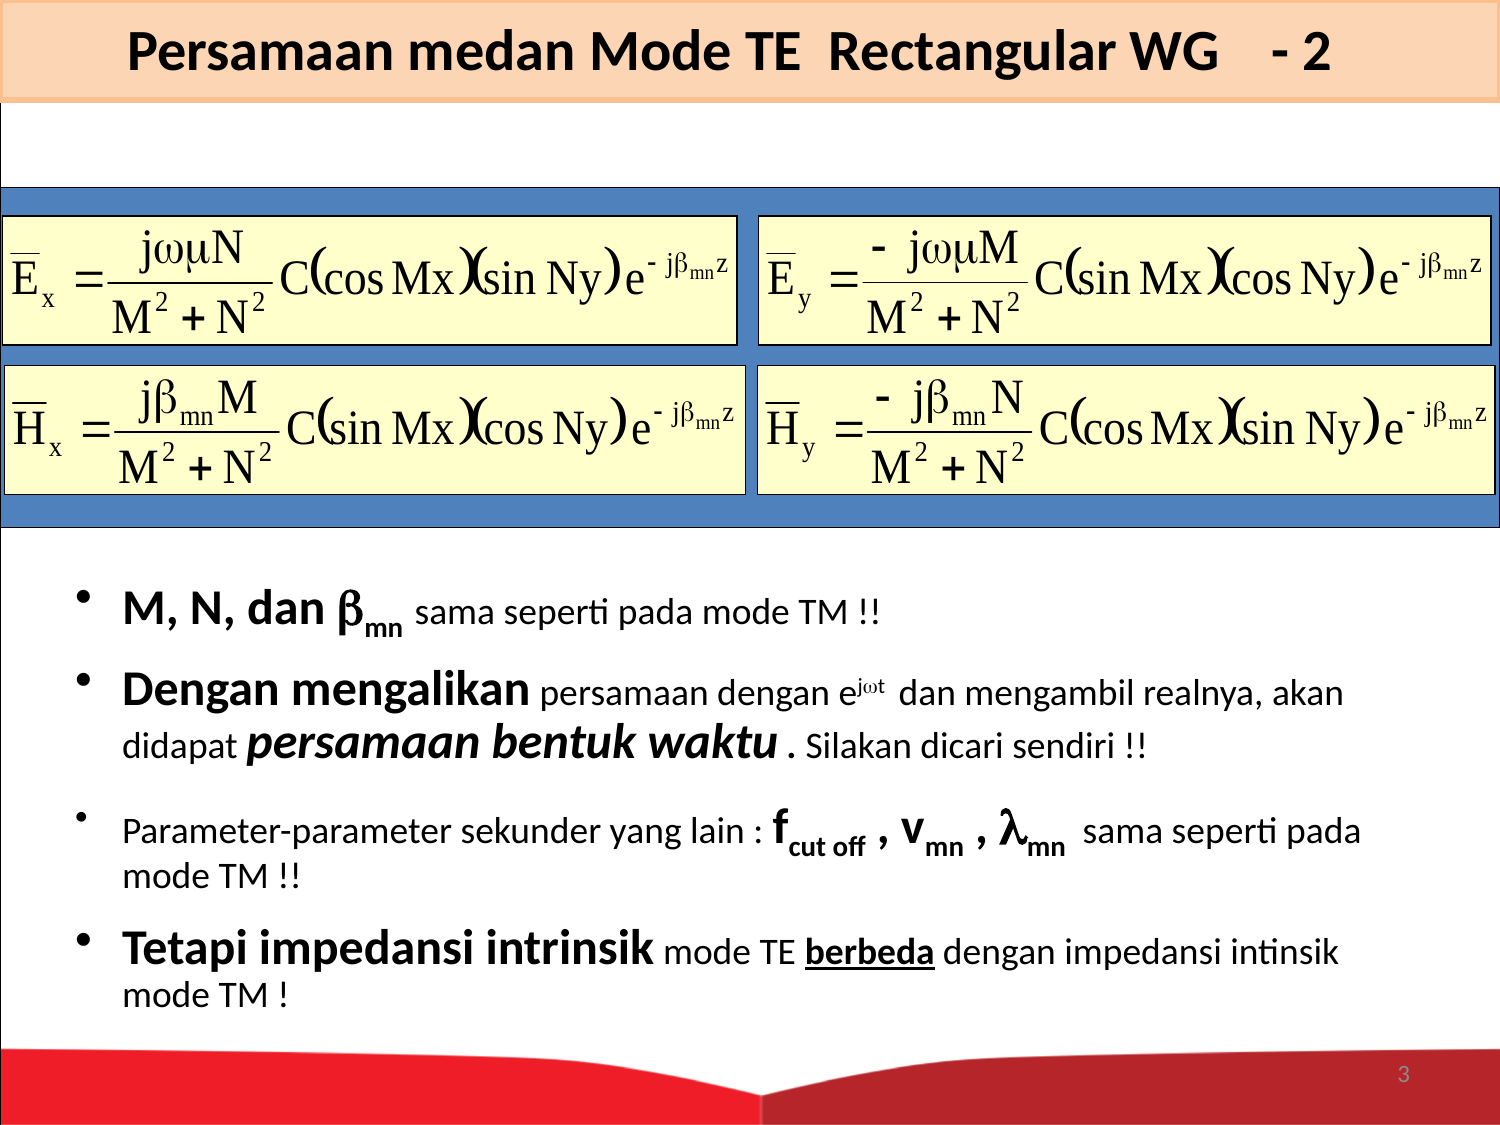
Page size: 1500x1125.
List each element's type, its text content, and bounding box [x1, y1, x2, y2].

text_box [0, 187, 1500, 528]
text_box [0, 0, 1500, 101]
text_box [5, 366, 746, 495]
text_box M, N, dan mn sama seperti pada mode TM !! Dengan mengalikan persamaan dengan ejt dan mengambil realnya, akan didapat persamaan bentuk waktu . Silakan dicari sendiri !! Parameter-parameter sekunder yang lain : fcut off , vmn , mn sama seperti pada mode TM !! Tetapi impedansi intrinsik mode TE berbeda dengan impedansi intinsik mode TM ! [60, 567, 1440, 1024]
slide_number 3 [1074, 1042, 1425, 1103]
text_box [759, 216, 1491, 345]
picture [0, 528, 1500, 1125]
picture [0, 103, 1500, 187]
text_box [3, 216, 737, 345]
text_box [758, 366, 1495, 495]
